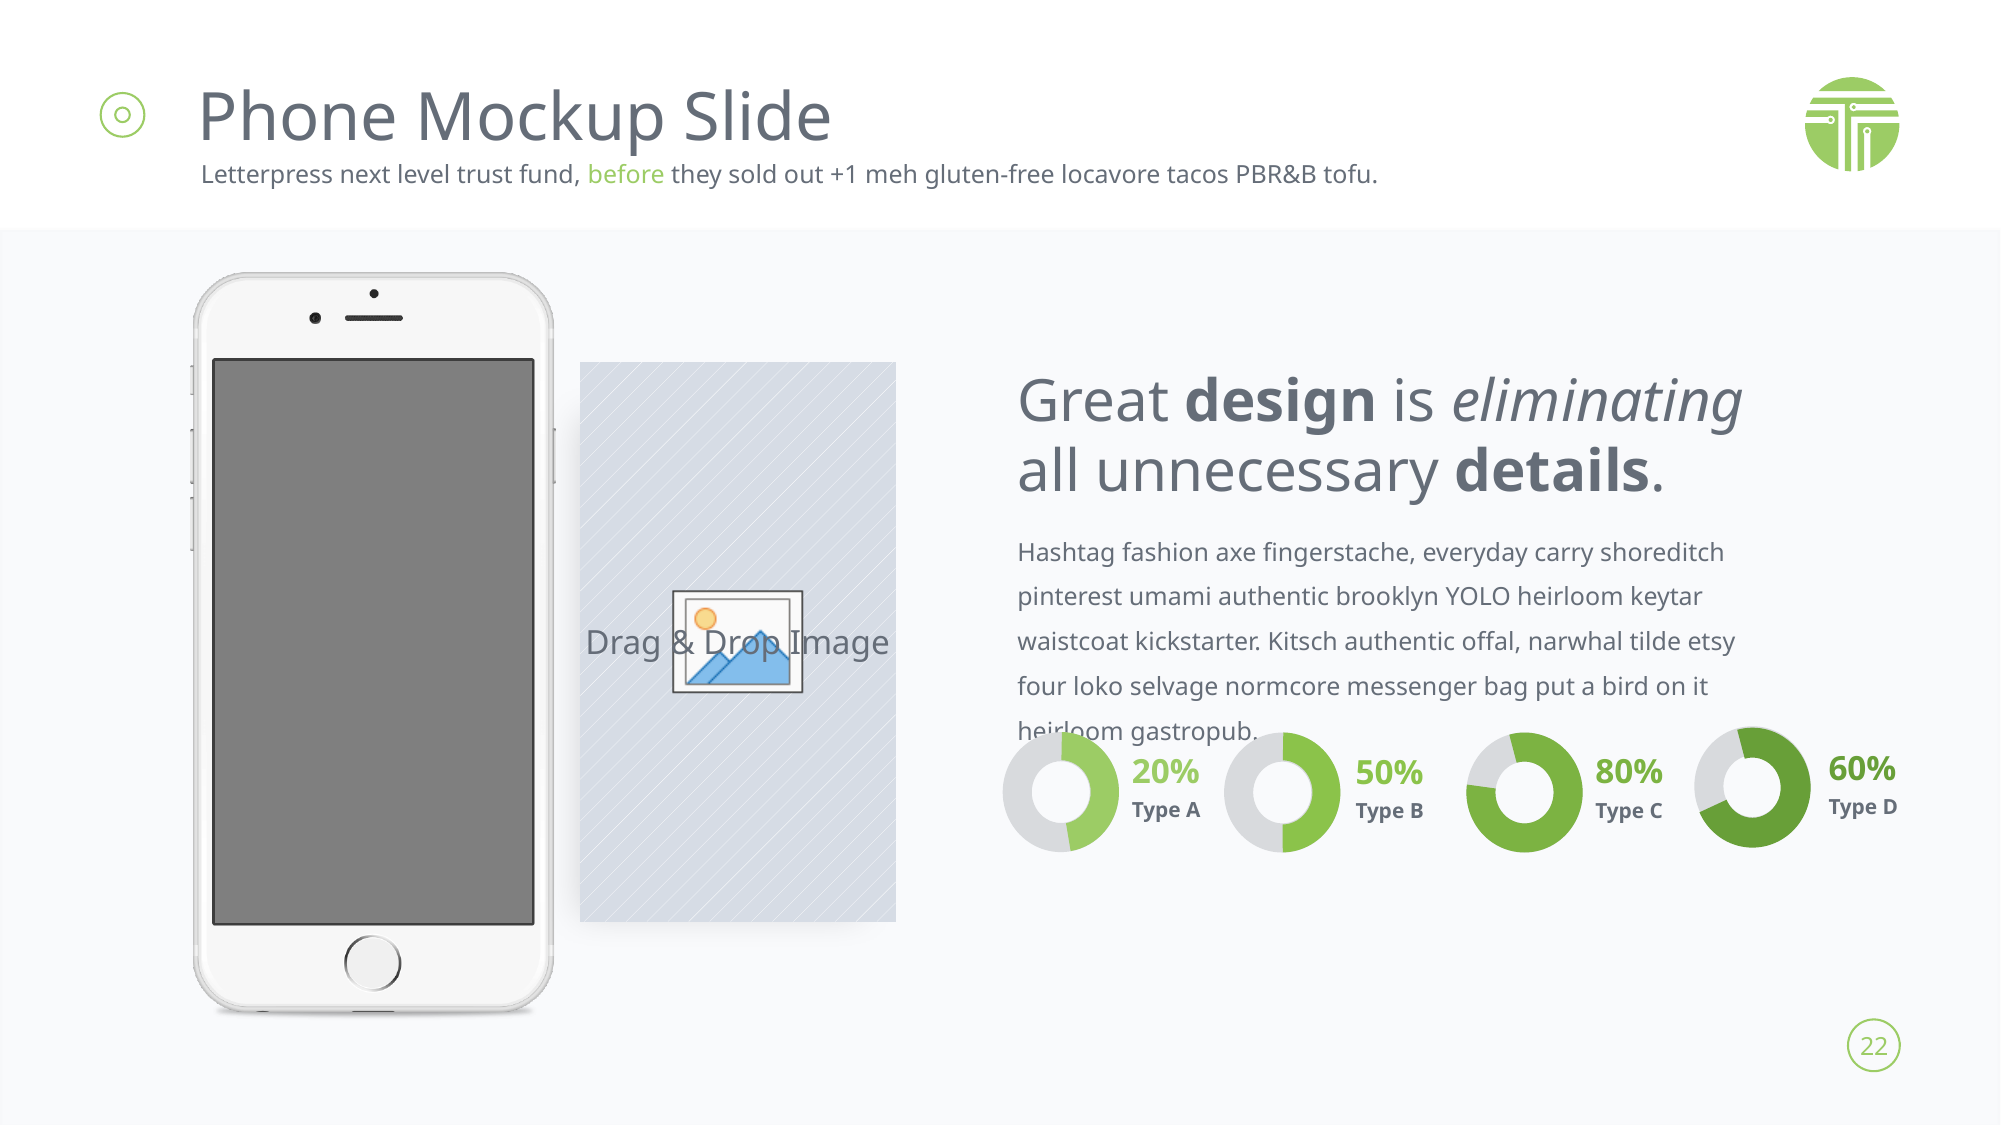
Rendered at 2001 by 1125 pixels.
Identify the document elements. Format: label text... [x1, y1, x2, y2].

picture [580, 361, 896, 922]
text_box Hashtag fashion axe fingerstache, everyday carry shoreditch pinterest umami authentic brooklyn YOLO heirloom keytar waistcoat kickstarter. Kitsch authentic offal, narwhal tilde etsy four loko selvage normcore messenger bag put a bird on it heirloom gastropub. [1002, 513, 1801, 726]
picture [190, 272, 556, 1021]
list Phone Mockup Slide [182, 74, 1694, 155]
text_box Great design is eliminating all unnecessary details. [1002, 356, 1821, 511]
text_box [1002, 726, 1903, 853]
list Letterpress next level trust fund, before they sold out +1 meh gluten-free locavore tacos PBR&B tofu. [185, 154, 1694, 199]
